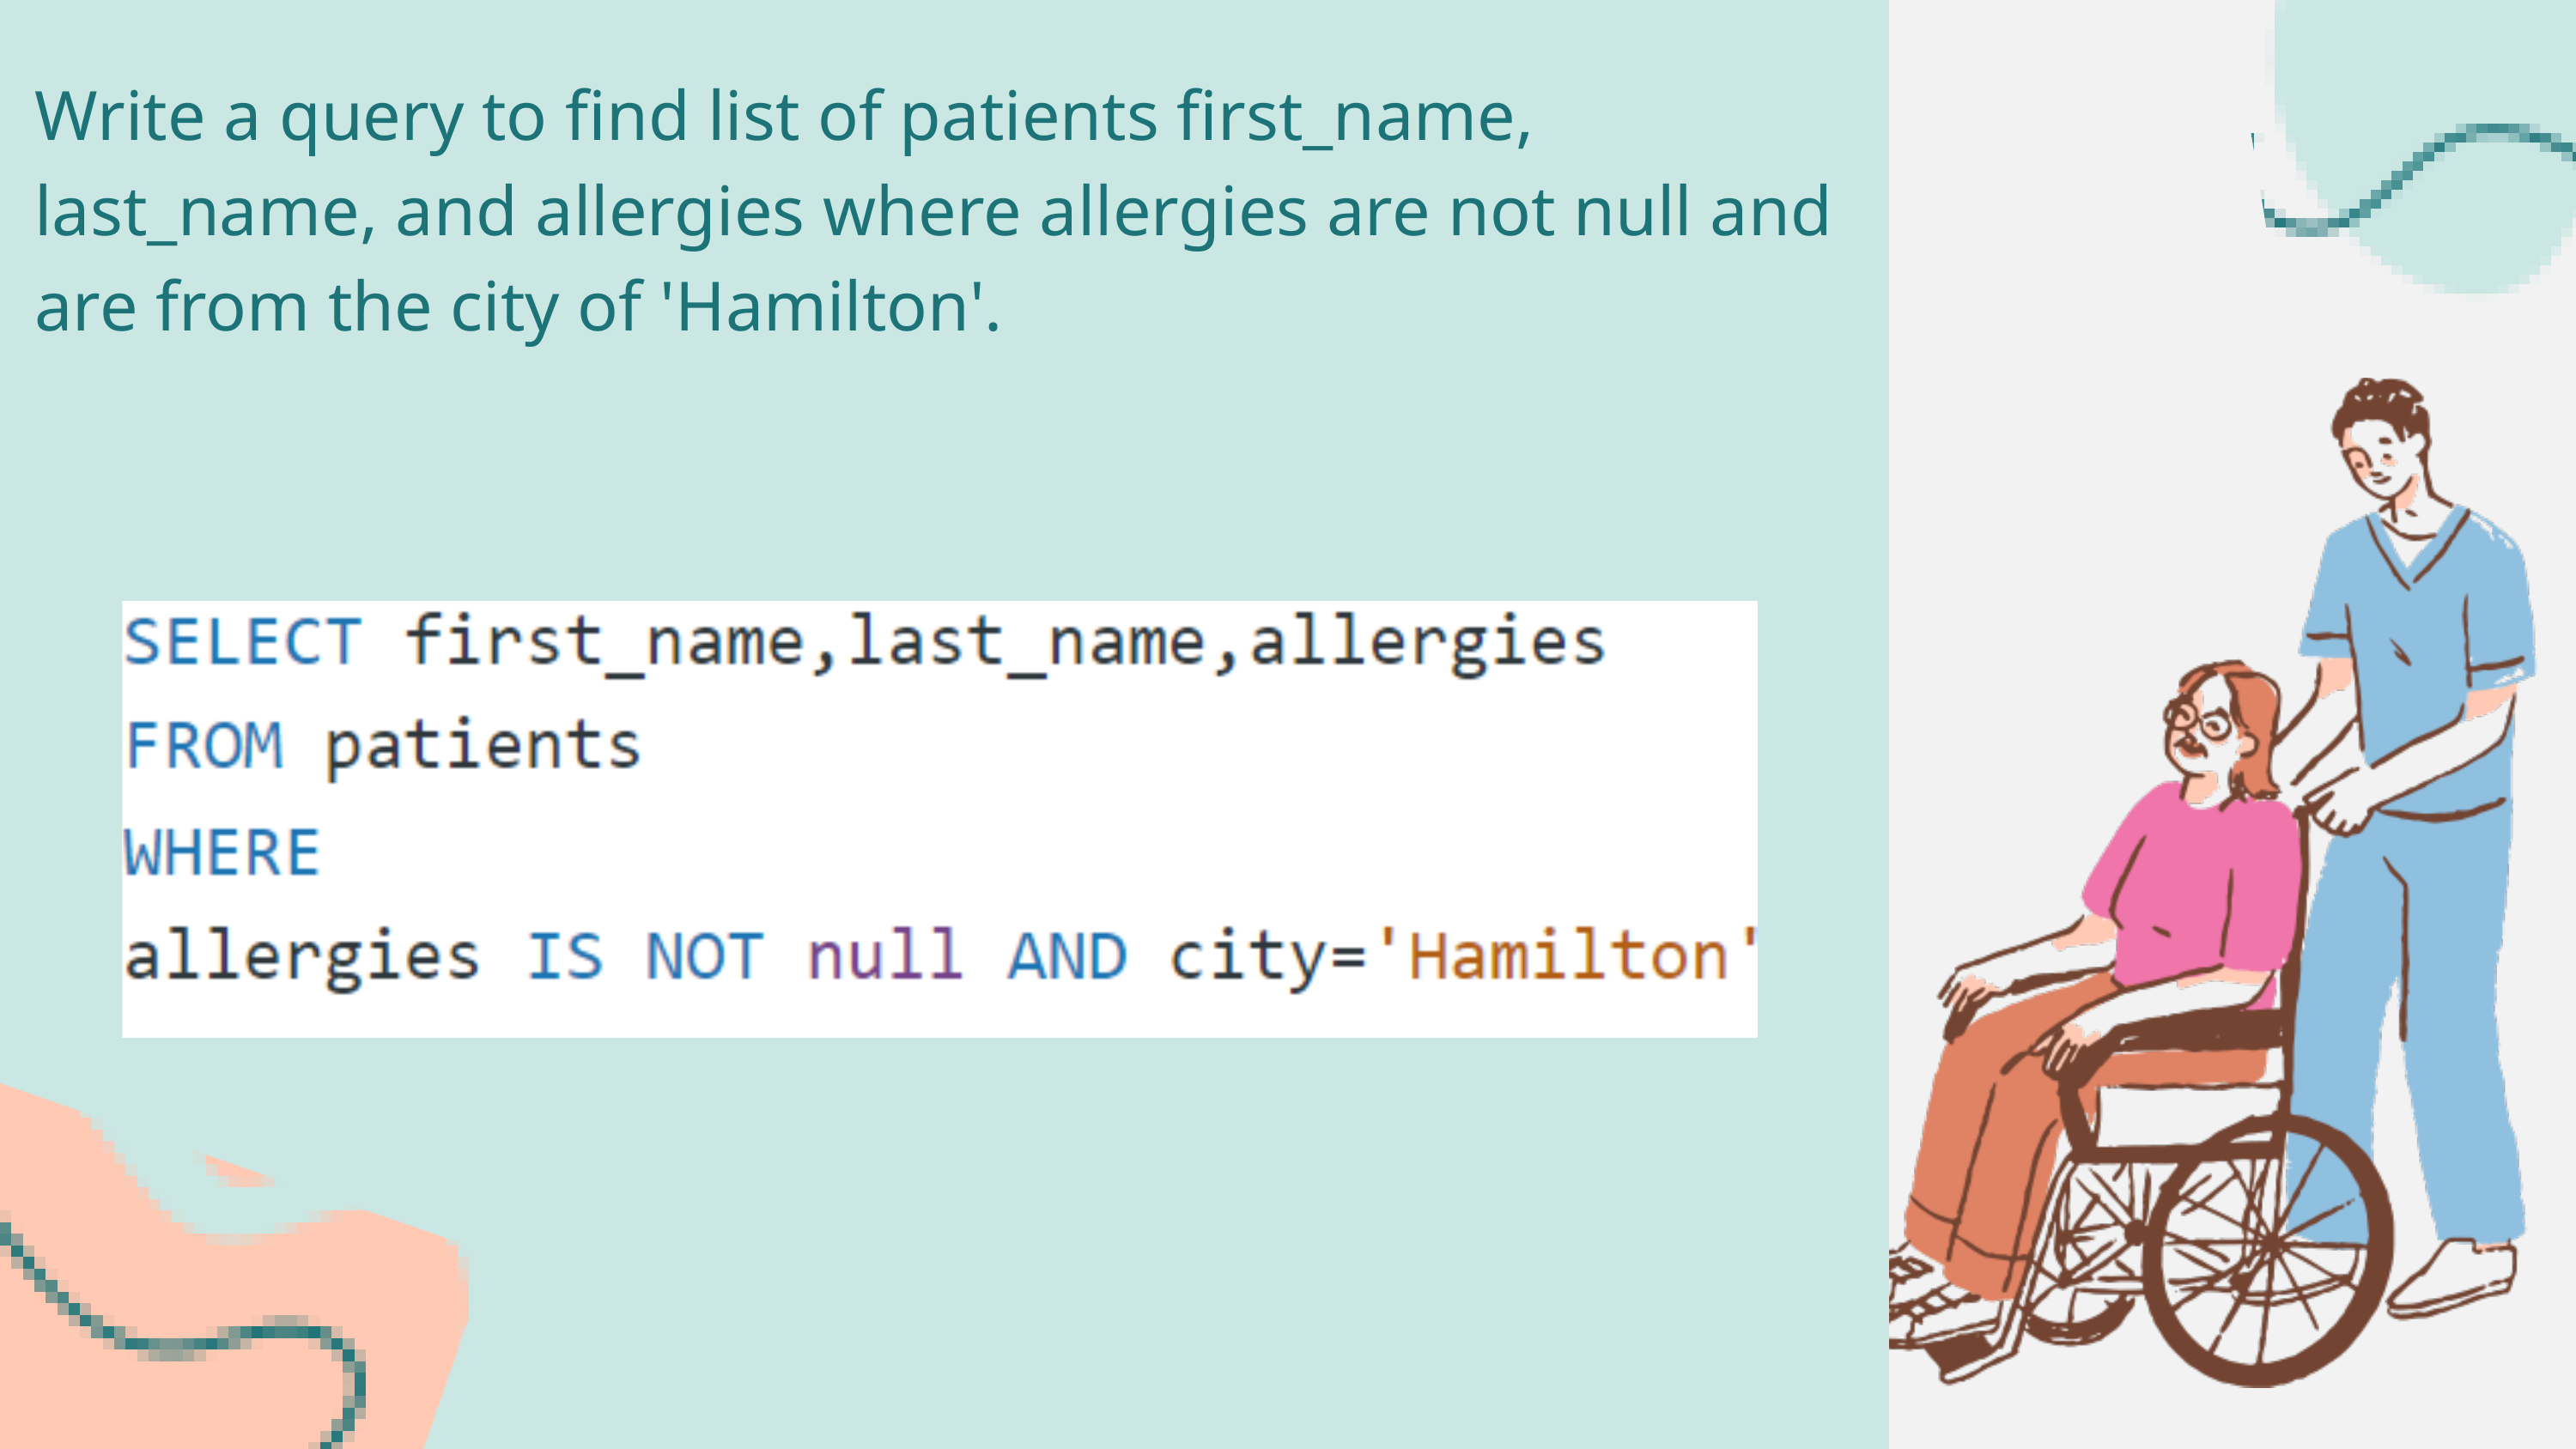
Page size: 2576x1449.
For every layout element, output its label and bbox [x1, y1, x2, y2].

text_box [2229, 0, 2576, 379]
text_box [1892, 378, 2537, 1388]
text_box [0, 0, 1890, 1449]
